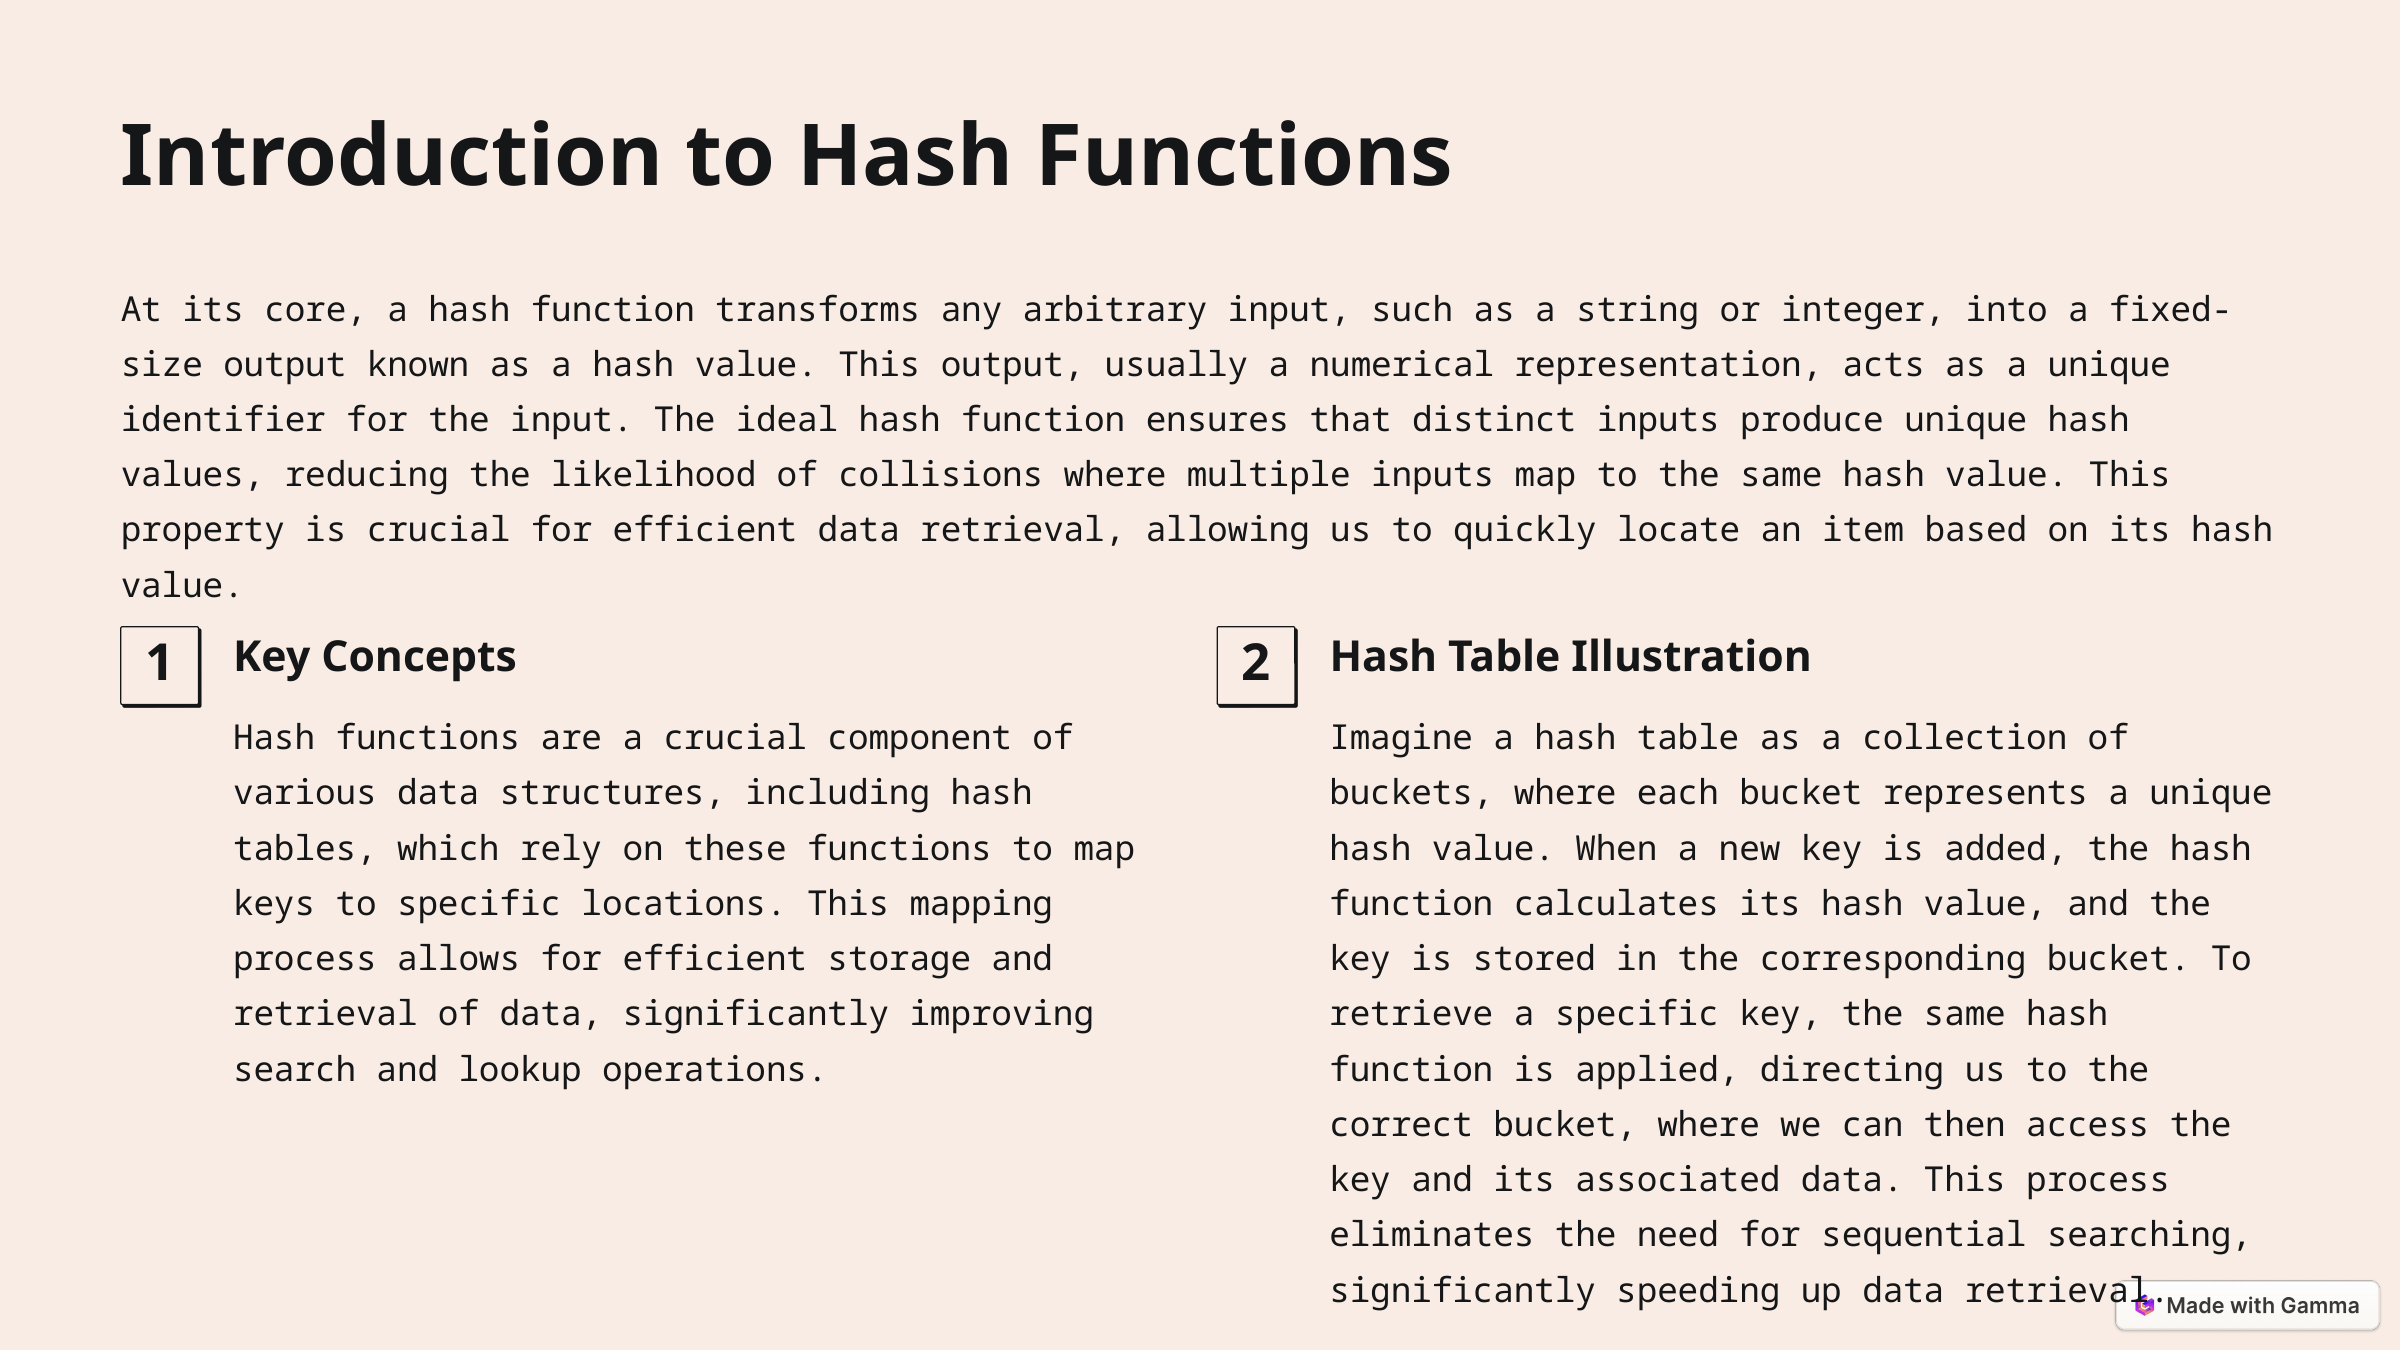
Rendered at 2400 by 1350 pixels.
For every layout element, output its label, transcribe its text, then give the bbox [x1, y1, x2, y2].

picture [2106, 1271, 2389, 1339]
text_box Hash Table Illustration [1329, 626, 1857, 681]
text_box Introduction to Hash Functions [120, 95, 1586, 204]
text_box At its core, a hash function transforms any arbitrary input, such as a string or integer, into a fixed-size output known as a hash value. This output, usually a numerical representation, acts as a unique identifier for the input. The ideal hash function ensures that distinct inputs produce unique hash values, reducing the likelihood of collisions where multiple inputs map to the same hash value. This property is crucial for efficient data retrieval, allowing us to quickly locate an item based on its hash value. [120, 272, 2279, 550]
text_box 2 [1240, 639, 1272, 692]
text_box 1 [148, 639, 171, 692]
text_box Key Concepts [233, 626, 665, 681]
text_box [1217, 626, 1295, 705]
text_box Hash functions are a crucial component of various data structures, including hash tables, which rely on these functions to map keys to specific locations. This mapping process allows for efficient storage and retrieval of data, significantly improving search and lookup operations. [233, 701, 1183, 1034]
text_box [120, 626, 199, 705]
text_box Imagine a hash table as a collection of buckets, where each bucket represents a unique hash value. When a new key is added, the hash function calculates its hash value, and the key is stored in the corresponding bucket. To retrieve a specific key, the same hash function is applied, directing us to the correct bucket, where we can then access the key and its associated data. This process eliminates the need for sequential searching, significantly speeding up data retrieval. [1329, 701, 2279, 1255]
